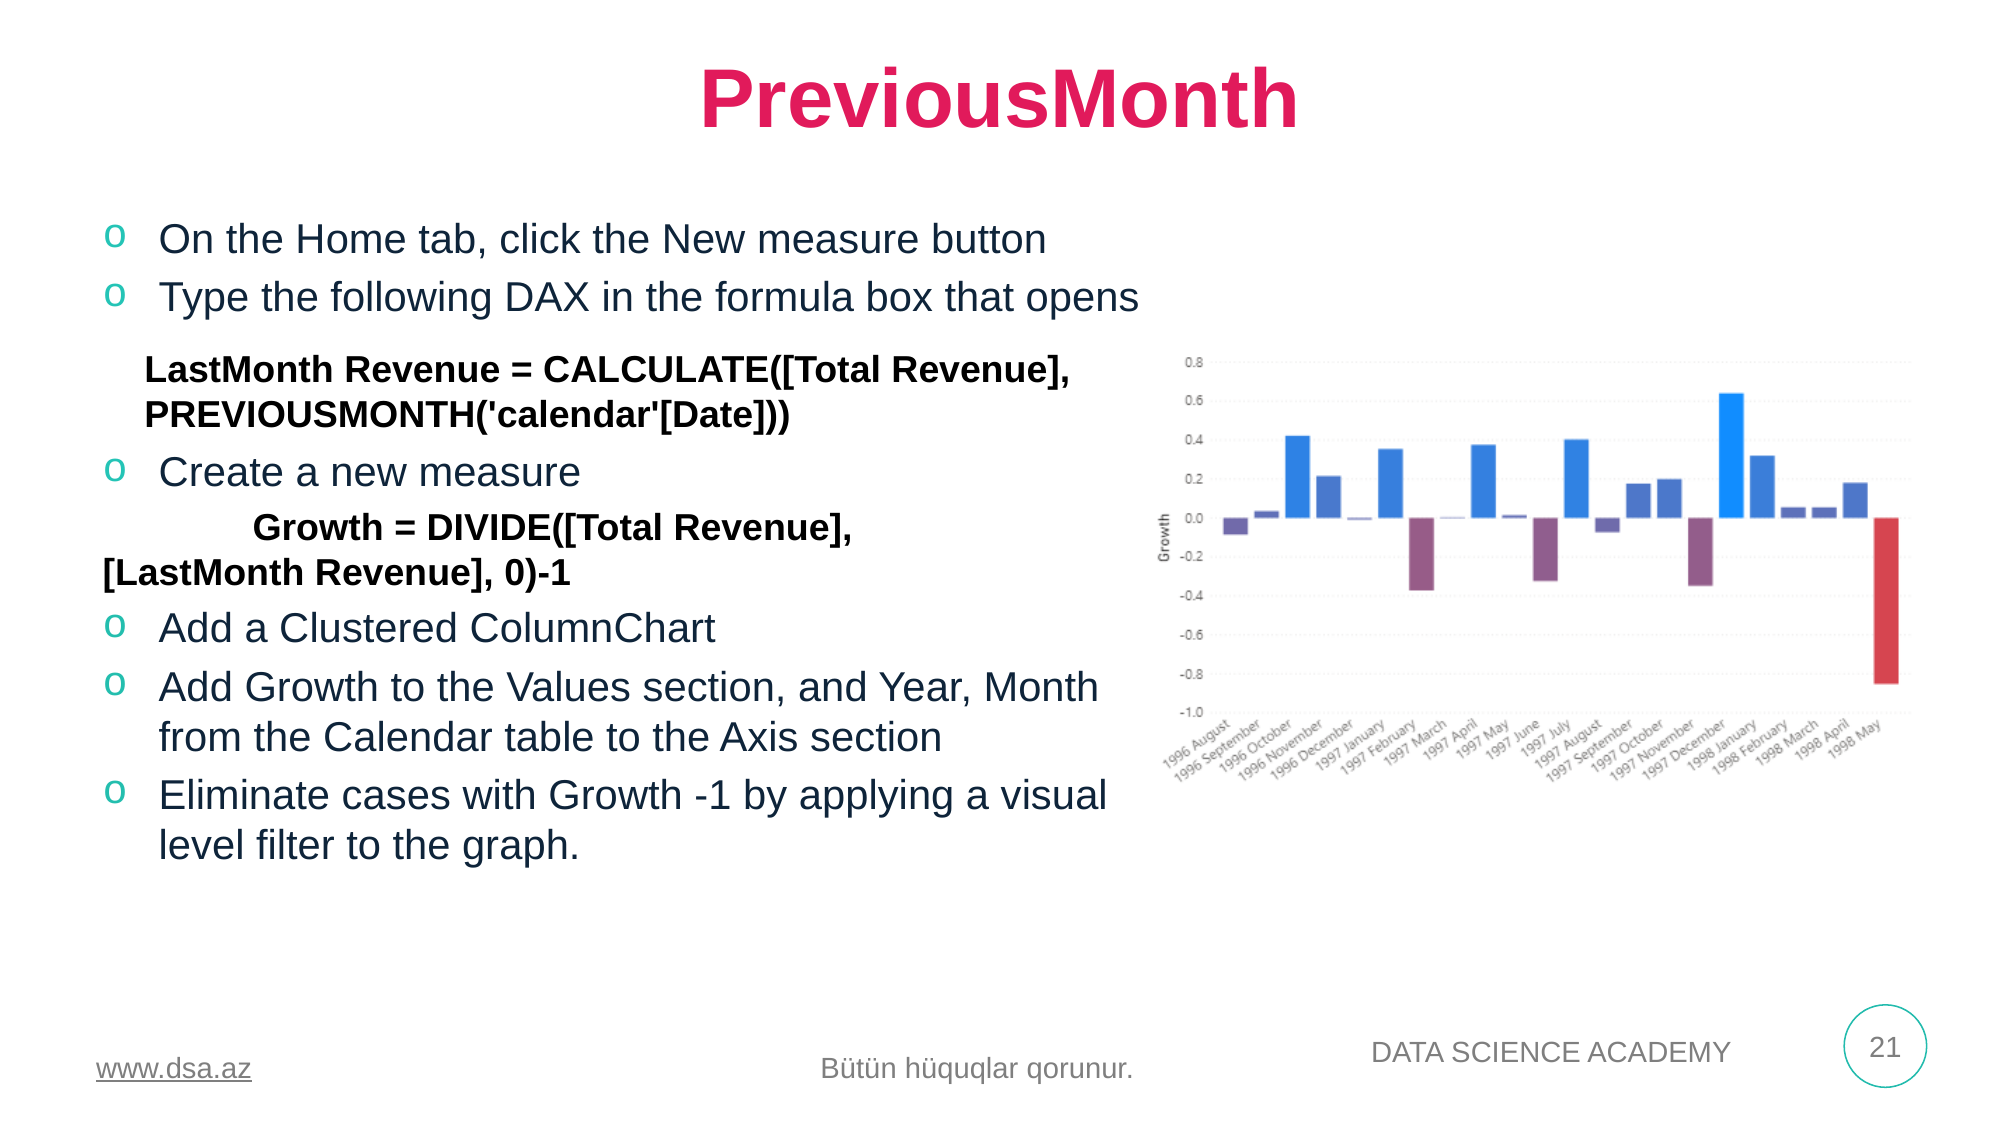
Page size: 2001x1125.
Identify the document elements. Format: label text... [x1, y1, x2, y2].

text_box DATA SCIENCE ACADEMY [1273, 1025, 1829, 1076]
text_box LastMonth Revenue = CALCULATE([Total Revenue], PREVIOUSMONTH('calendar'[Date])) [129, 337, 1148, 443]
text_box On the Home tab, click the New measure button Type the following DAX in the formula box that opens Create a new measure Growth = DIVIDE([Total Revenue], [LastMonth Revenue], 0)-1 Add a Clustered ColumnChart Add Growth to the Values section, and Year, Month from the Calendar table to the Axis section Eliminate cases with Growth -1 by applying a visual level filter to the graph. [87, 204, 1171, 1011]
text_box PreviousMonth [106, 48, 1894, 146]
text_box www.dsa.az Bütün hüquqlar qorunur. [80, 1011, 1218, 1092]
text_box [1834, 1004, 1937, 1088]
picture [1150, 349, 2000, 801]
